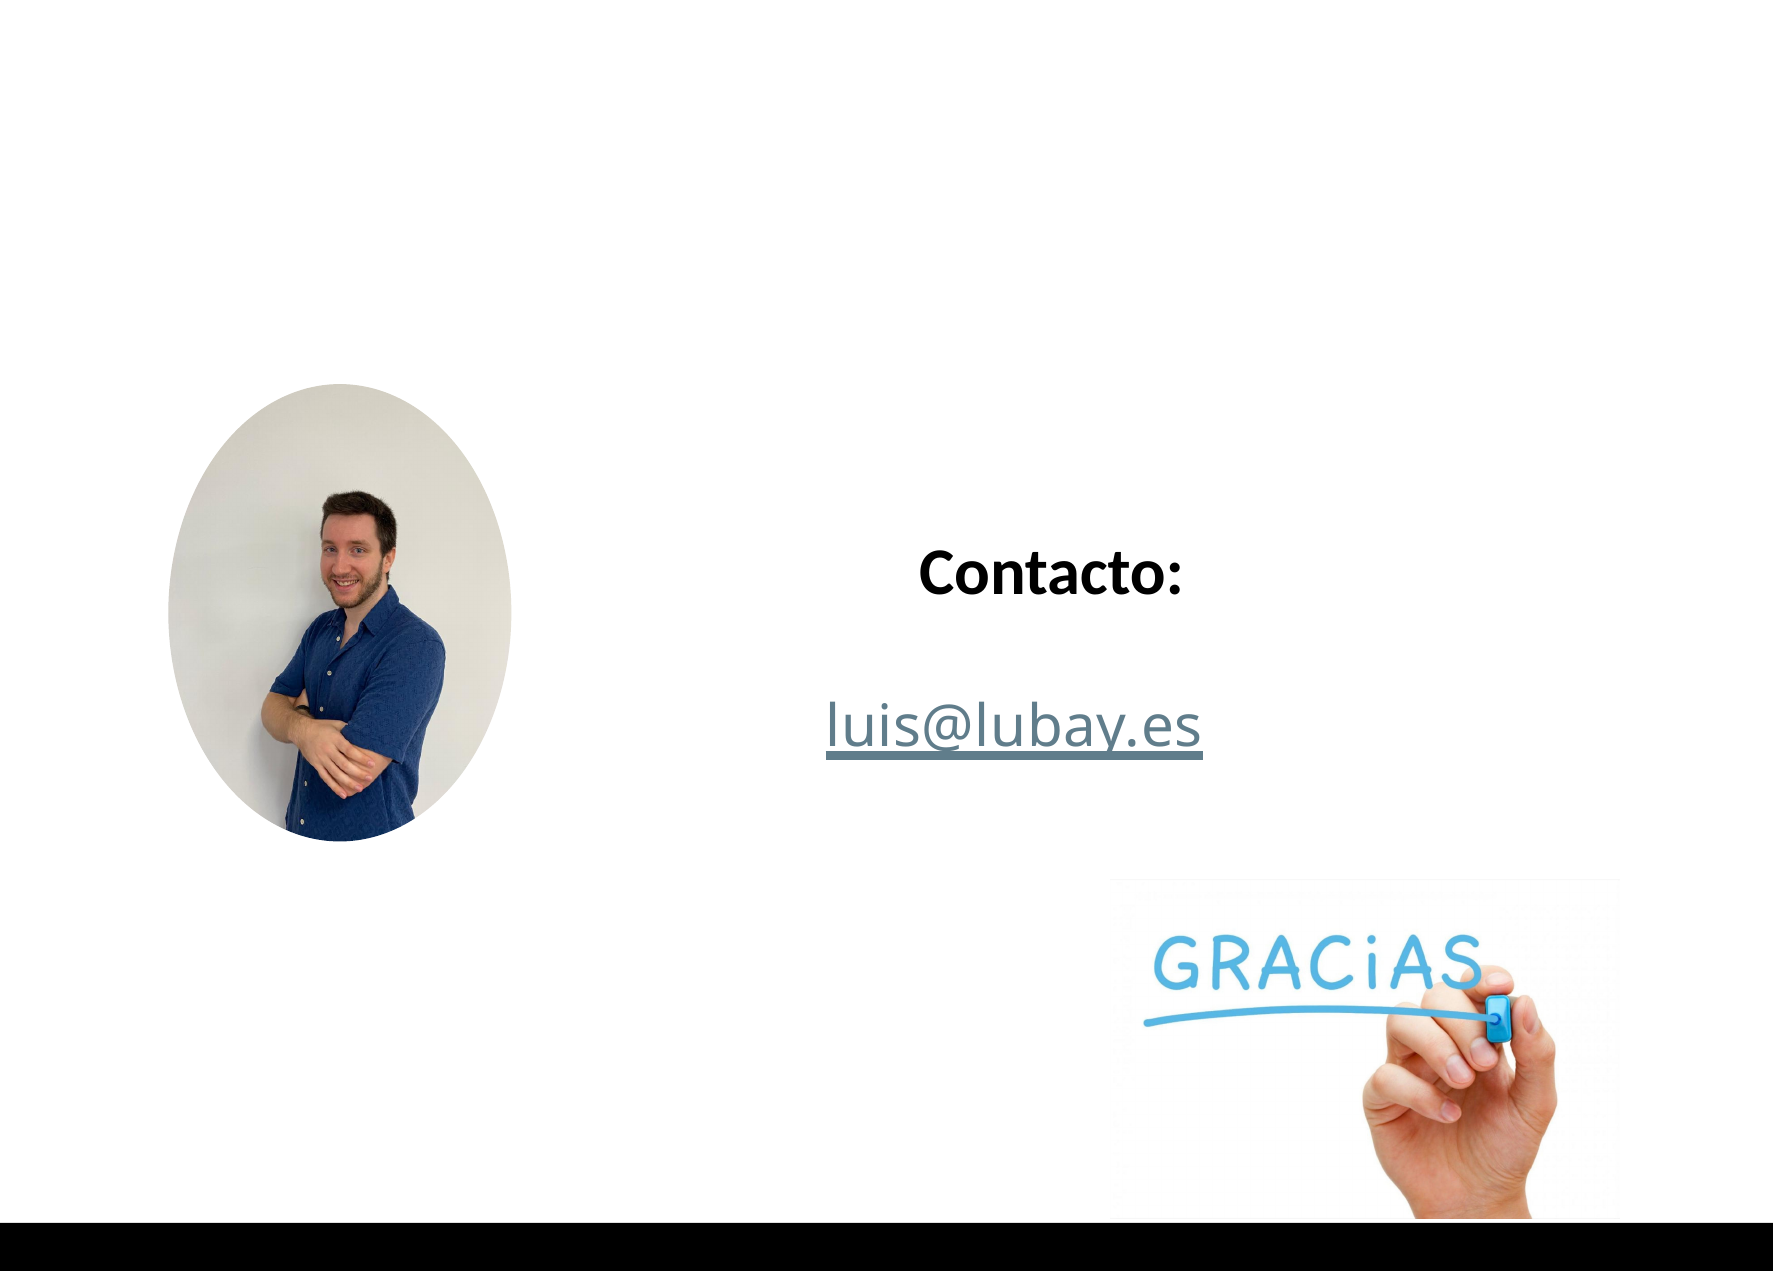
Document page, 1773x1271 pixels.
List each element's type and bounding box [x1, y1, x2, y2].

text_box [102, 142, 1692, 1220]
